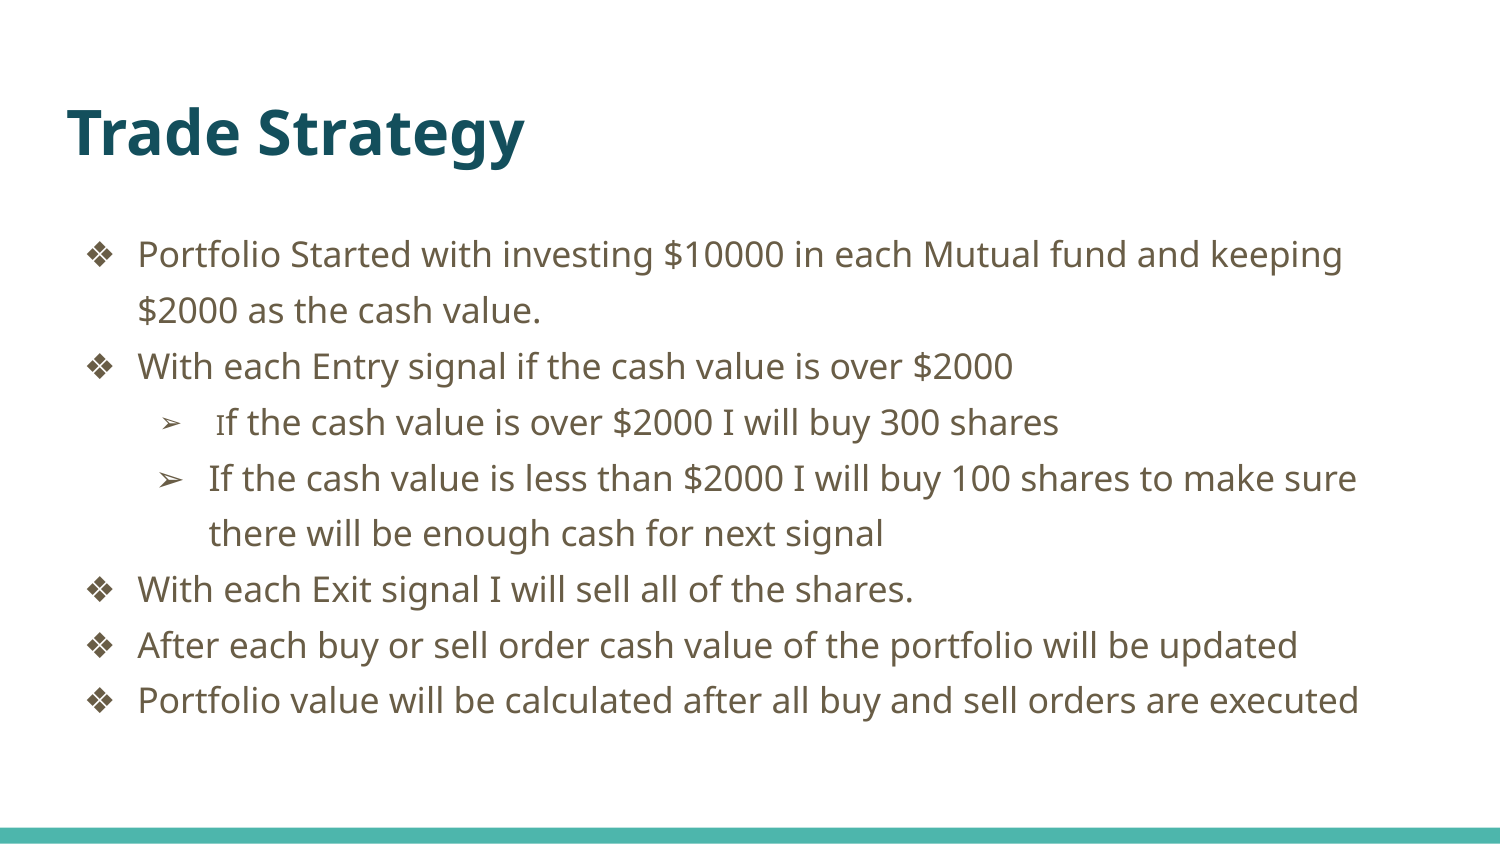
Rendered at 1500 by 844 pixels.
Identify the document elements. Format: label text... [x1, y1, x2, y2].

title Trade Strategy [51, 72, 1449, 189]
list Portfolio Started with investing $10000 in each Mutual fund and keeping $2000 as the cash value. With each Entry signal if the cash value is over $2000 If the cash value is over $2000 I will buy 300 shares If the cash value is less than $2000 I will buy 100 shares to make sure there will be enough cash for next signal With each Exit signal I will sell all of the shares. After each buy or sell order cash value of the portfolio will be updated Portfolio value will be calculated after all buy and sell orders are executed [51, 207, 1449, 750]
